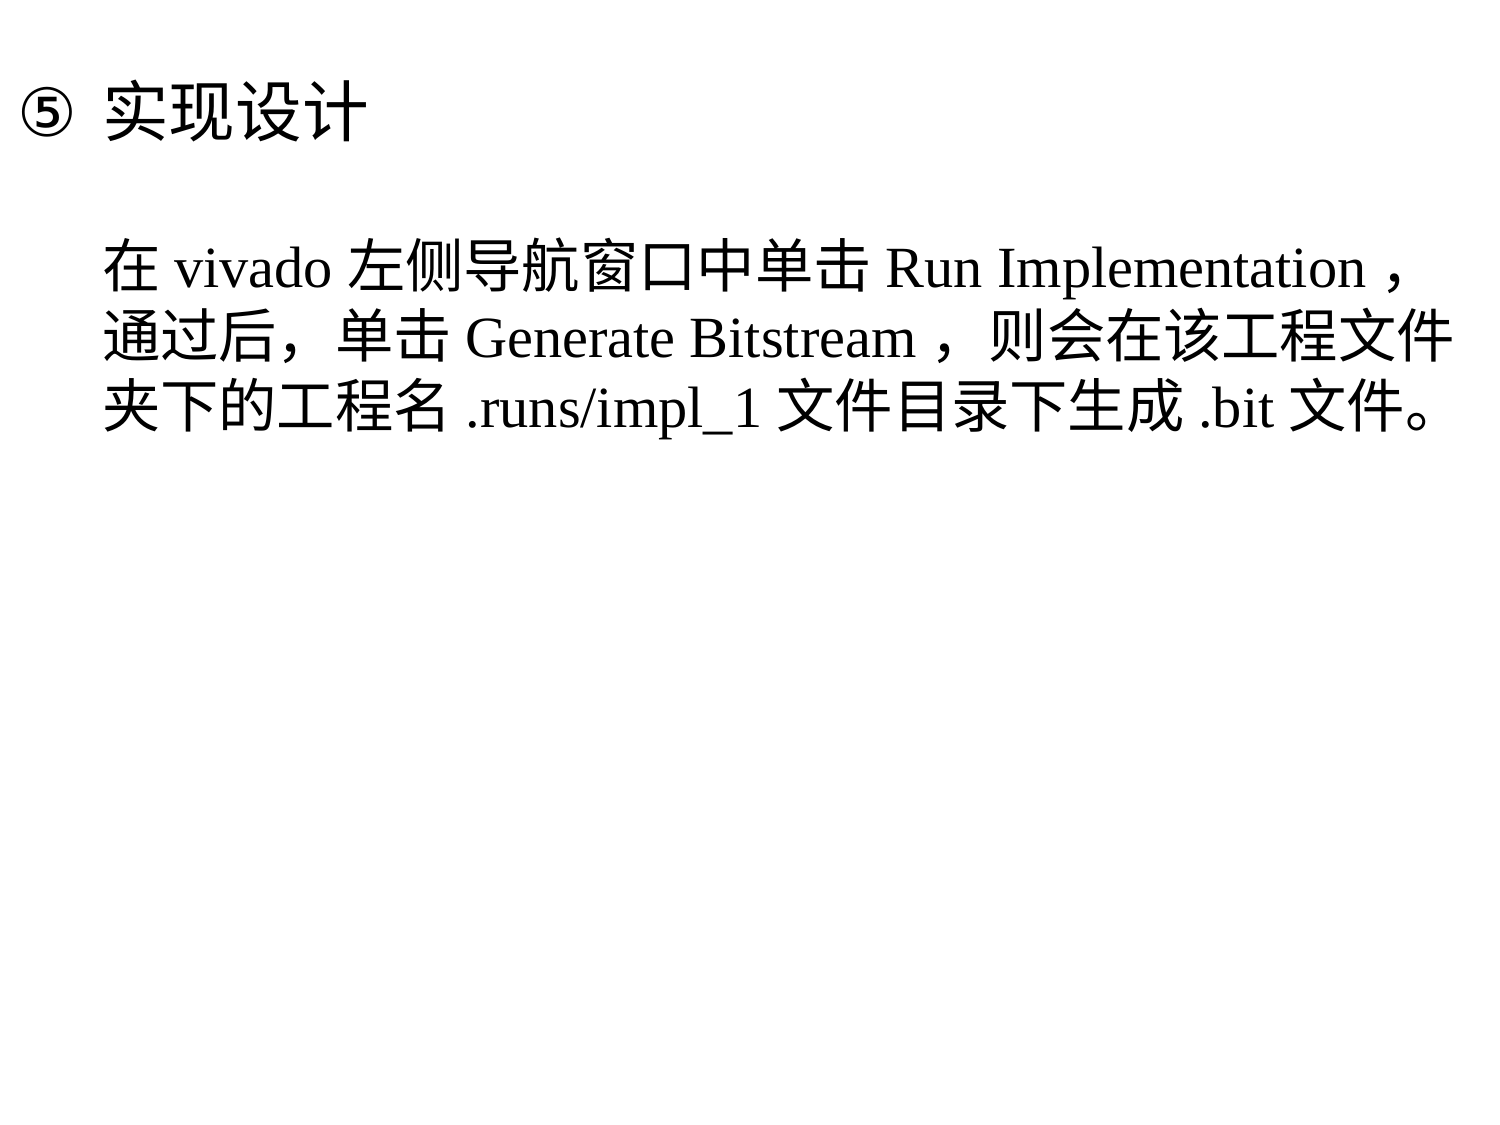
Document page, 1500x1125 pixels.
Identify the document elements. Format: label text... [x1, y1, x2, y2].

title 实现设计 在vivado左侧导航窗口中单击Run Implementation，通过后，单击Generate Bitstream，则会在该工程文件夹下的工程名.runs/impl_1文件目录下生成.bit文件。 [2, 0, 1500, 561]
